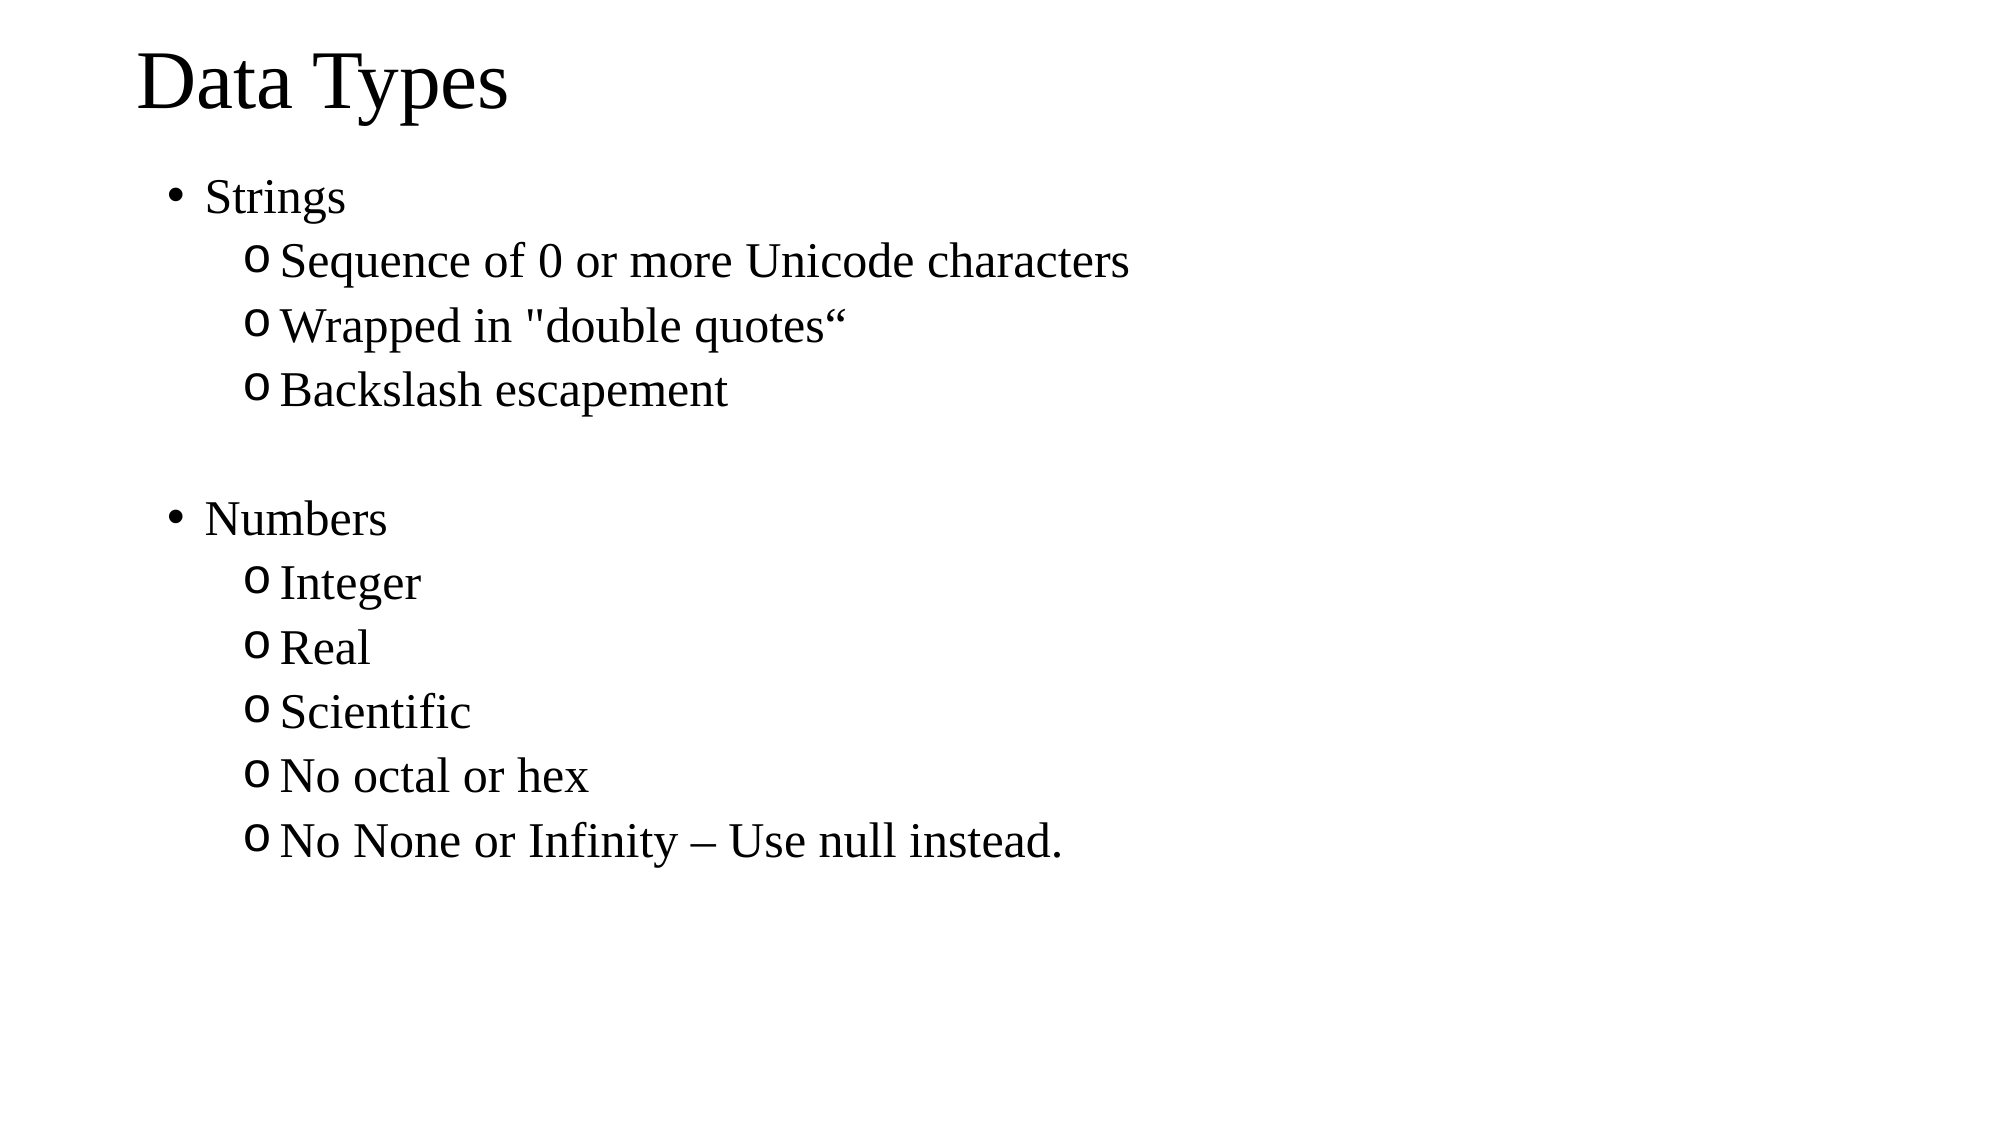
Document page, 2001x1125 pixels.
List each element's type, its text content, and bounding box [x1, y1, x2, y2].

list Strings Sequence of 0 or more Unicode characters Wrapped in "double quotes“ Backslash escapement Numbers Integer Real Scientific No octal or hex No None or Infinity – Use null instead. [77, 162, 1863, 1014]
title Data Types [121, 0, 1820, 162]
